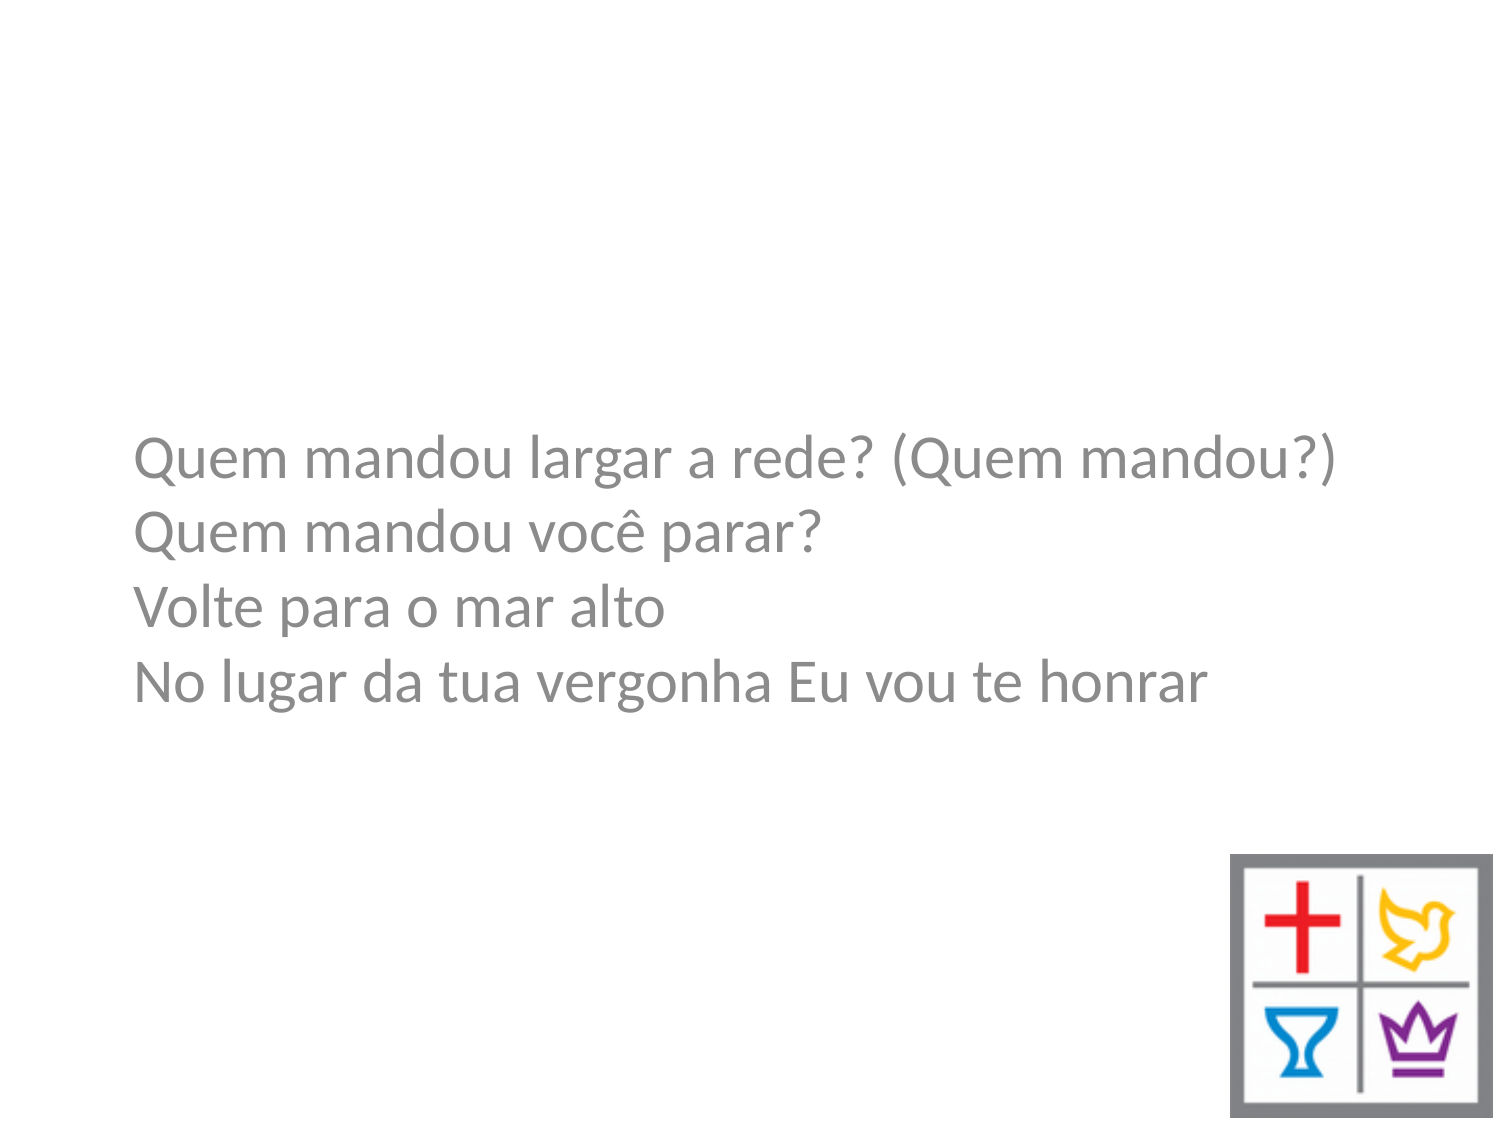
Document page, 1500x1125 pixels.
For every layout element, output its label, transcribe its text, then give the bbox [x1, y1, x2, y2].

picture [1229, 854, 1493, 1118]
list Quem mandou largar a rede? (Quem mandou?) Quem mandou você parar? Volte para o mar alto No lugar da tua vergonha Eu vou te honrar [118, 476, 1394, 723]
